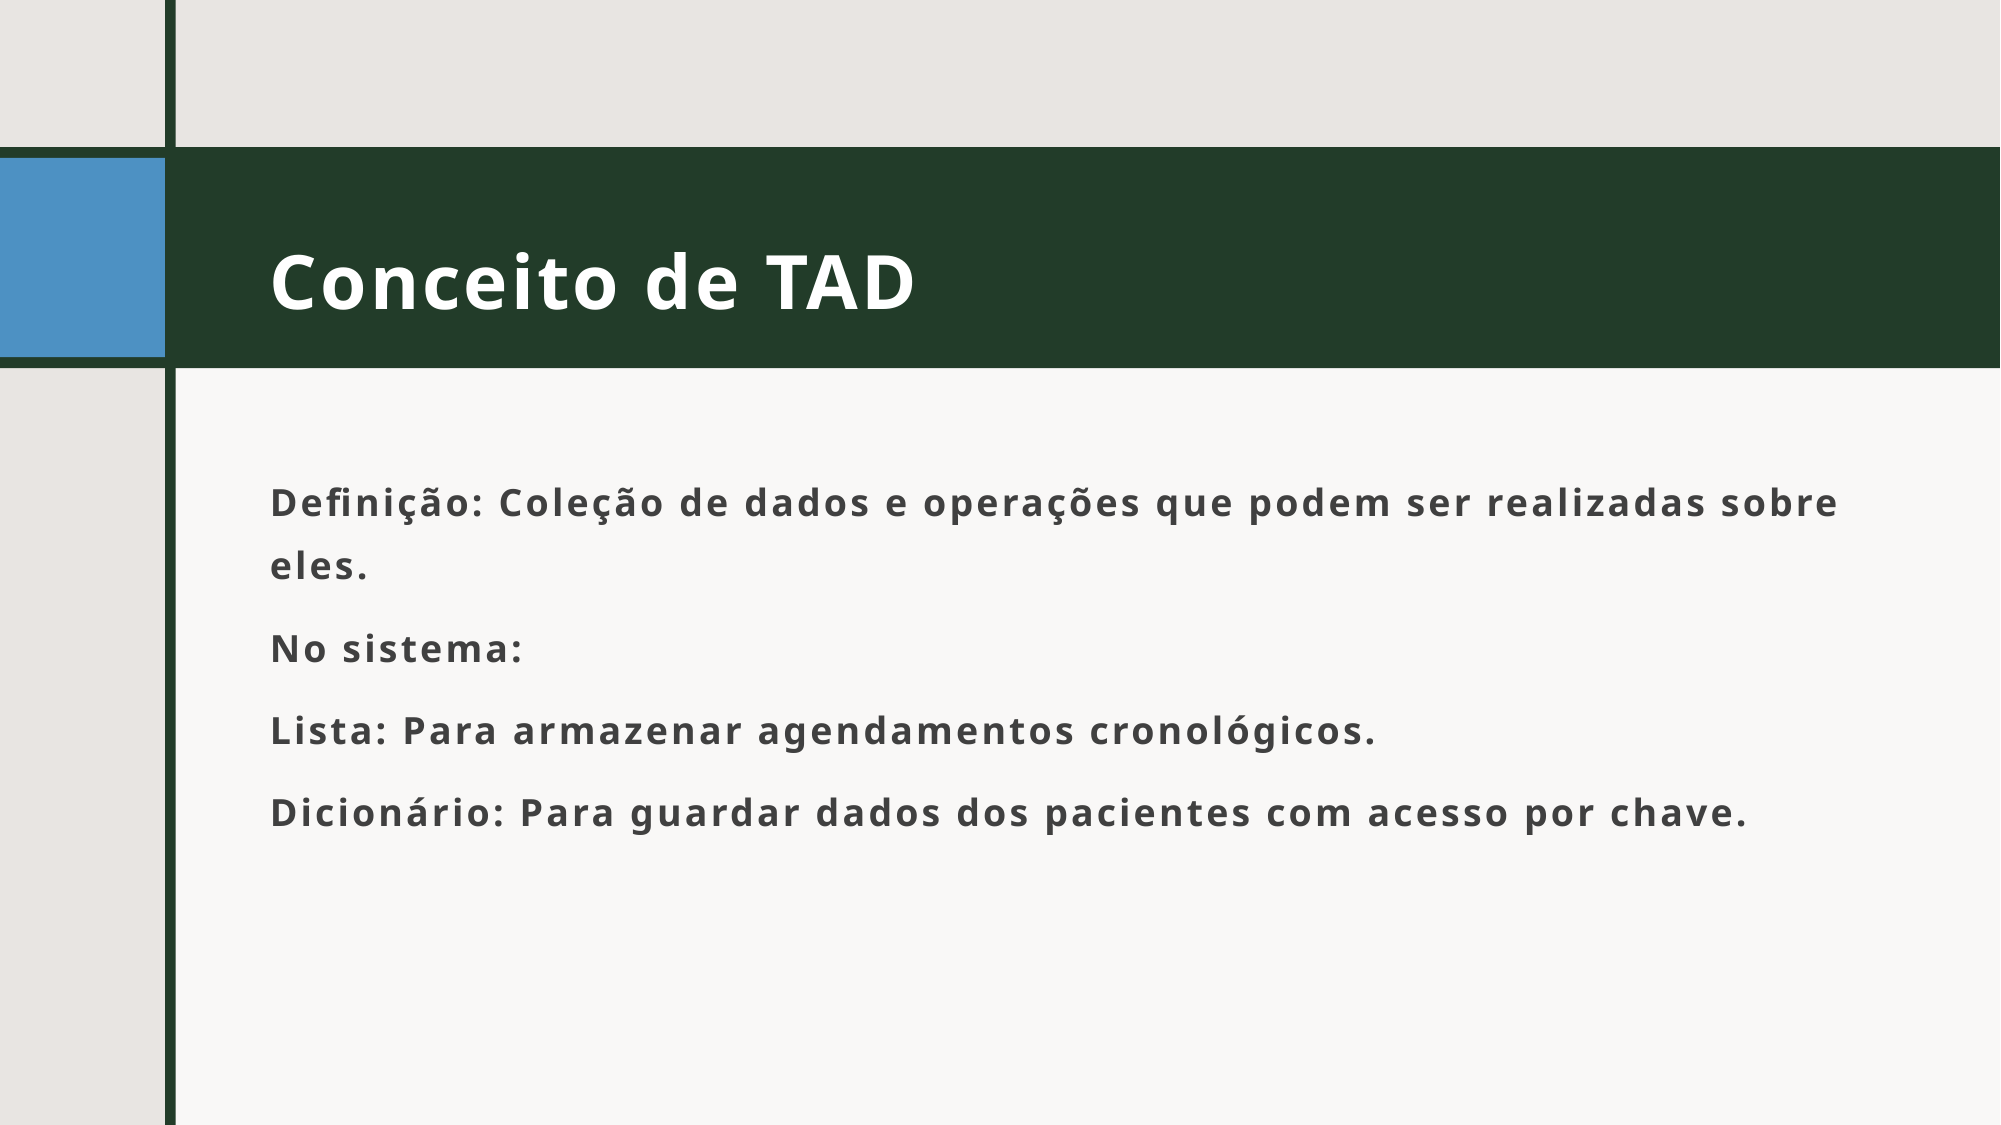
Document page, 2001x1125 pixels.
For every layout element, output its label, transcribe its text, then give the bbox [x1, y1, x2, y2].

text_box [0, 146, 164, 157]
text_box [177, 0, 2000, 146]
text_box [164, 0, 177, 1125]
text_box [177, 369, 2000, 1125]
text_box [0, 369, 164, 1125]
text_box [0, 157, 164, 358]
title Conceito de TAD [251, 171, 1895, 341]
text_box [0, 358, 164, 369]
list Definição: Coleção de dados e operações que podem ser realizadas sobre eles. No sistema: Lista: Para armazenar agendamentos cronológicos. Dicionário: Para guardar dados dos pacientes com acesso por chave. [251, 443, 1882, 1006]
text_box [0, 0, 164, 146]
text_box [177, 146, 2000, 369]
